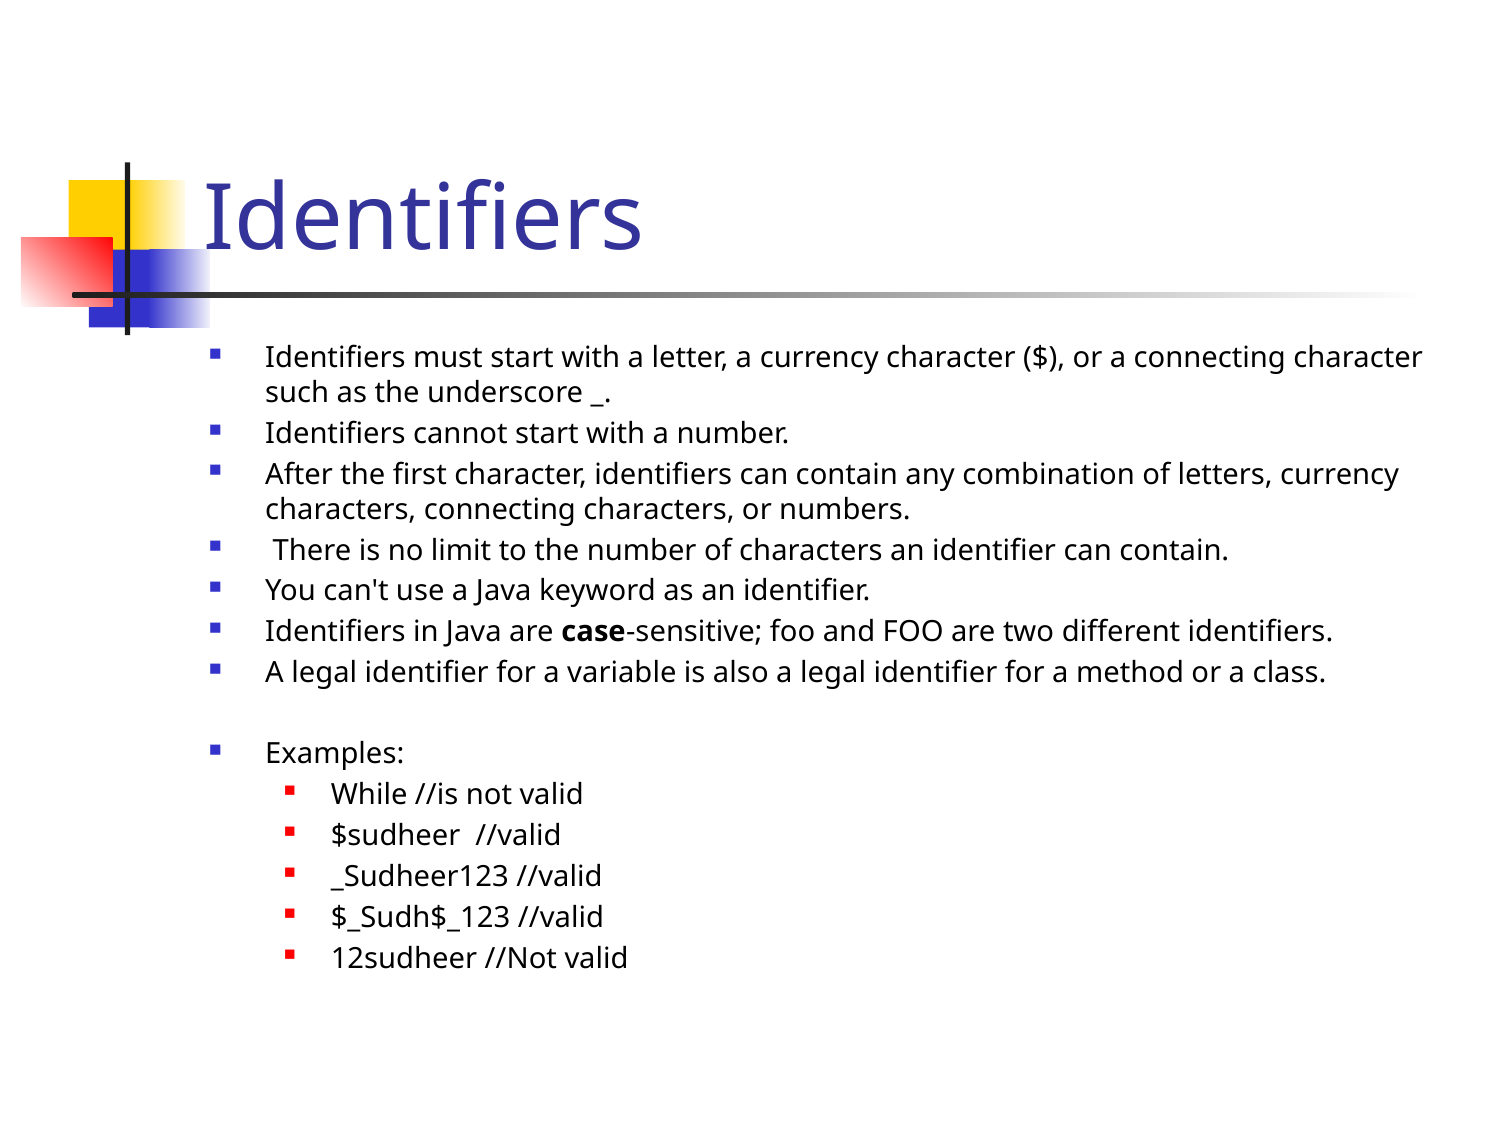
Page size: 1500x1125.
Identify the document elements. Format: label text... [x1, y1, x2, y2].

title Identifiers [188, 35, 1468, 275]
list Identifiers must start with a letter, a currency character ($), or a connecting character such as the underscore _. Identifiers cannot start with a number. After the first character, identifiers can contain any combination of letters, currency characters, connecting characters, or numbers. There is no limit to the number of characters an identifier can contain. You can't use a Java keyword as an identifier. Identifiers in Java are case-sensitive; foo and FOO are two different identifiers. A legal identifier for a variable is also a legal identifier for a method or a class. Examples: While //is not valid $sudheer //valid _Sudheer123 //valid $_Sudh$_123 //valid 12sudheer //Not valid [193, 331, 1469, 1006]
